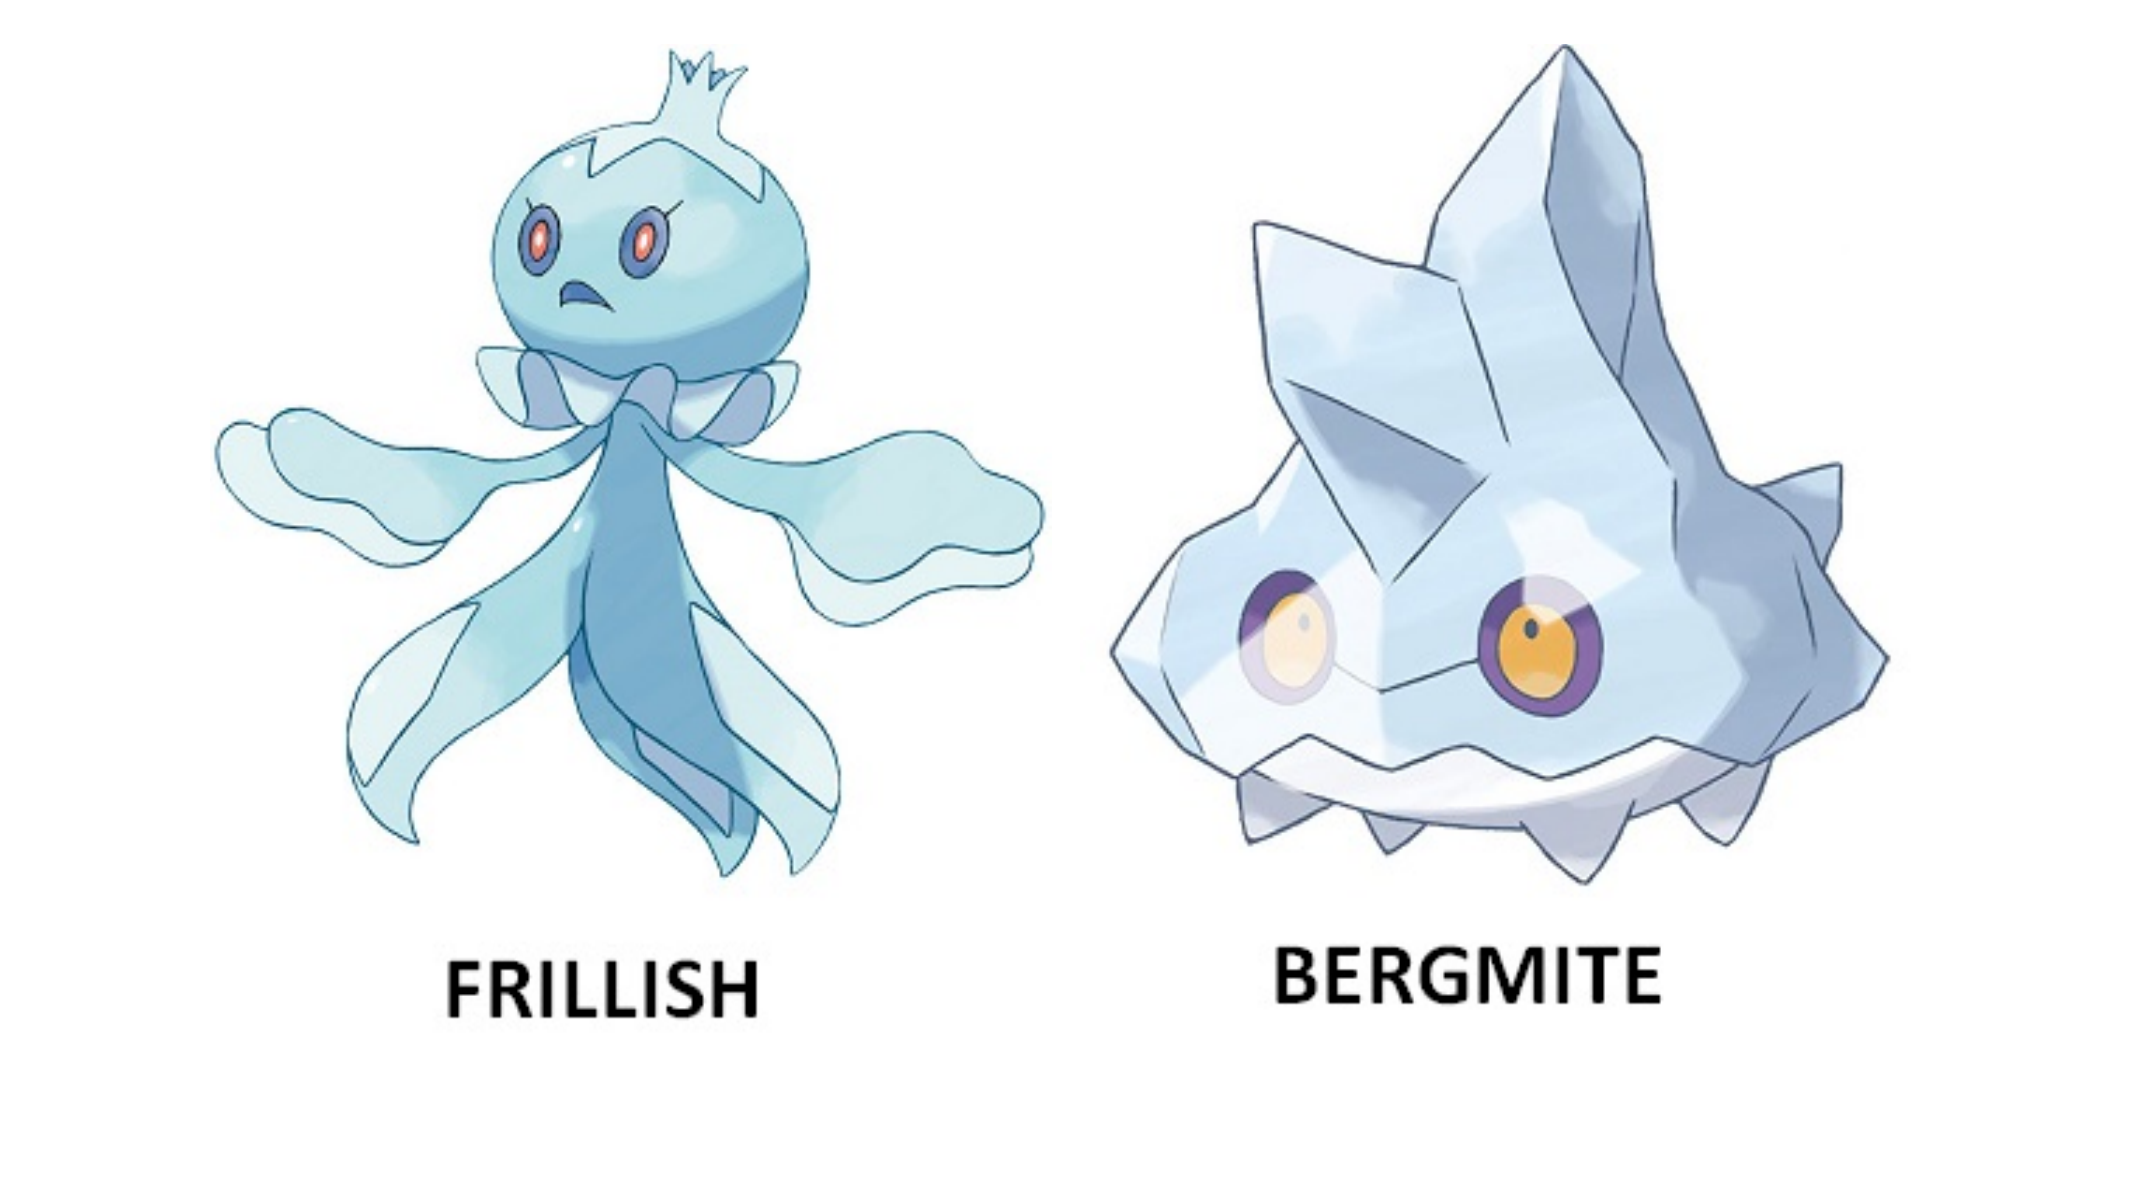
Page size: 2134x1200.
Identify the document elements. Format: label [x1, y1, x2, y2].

picture [209, 44, 1052, 1170]
picture [1079, 44, 1922, 1170]
